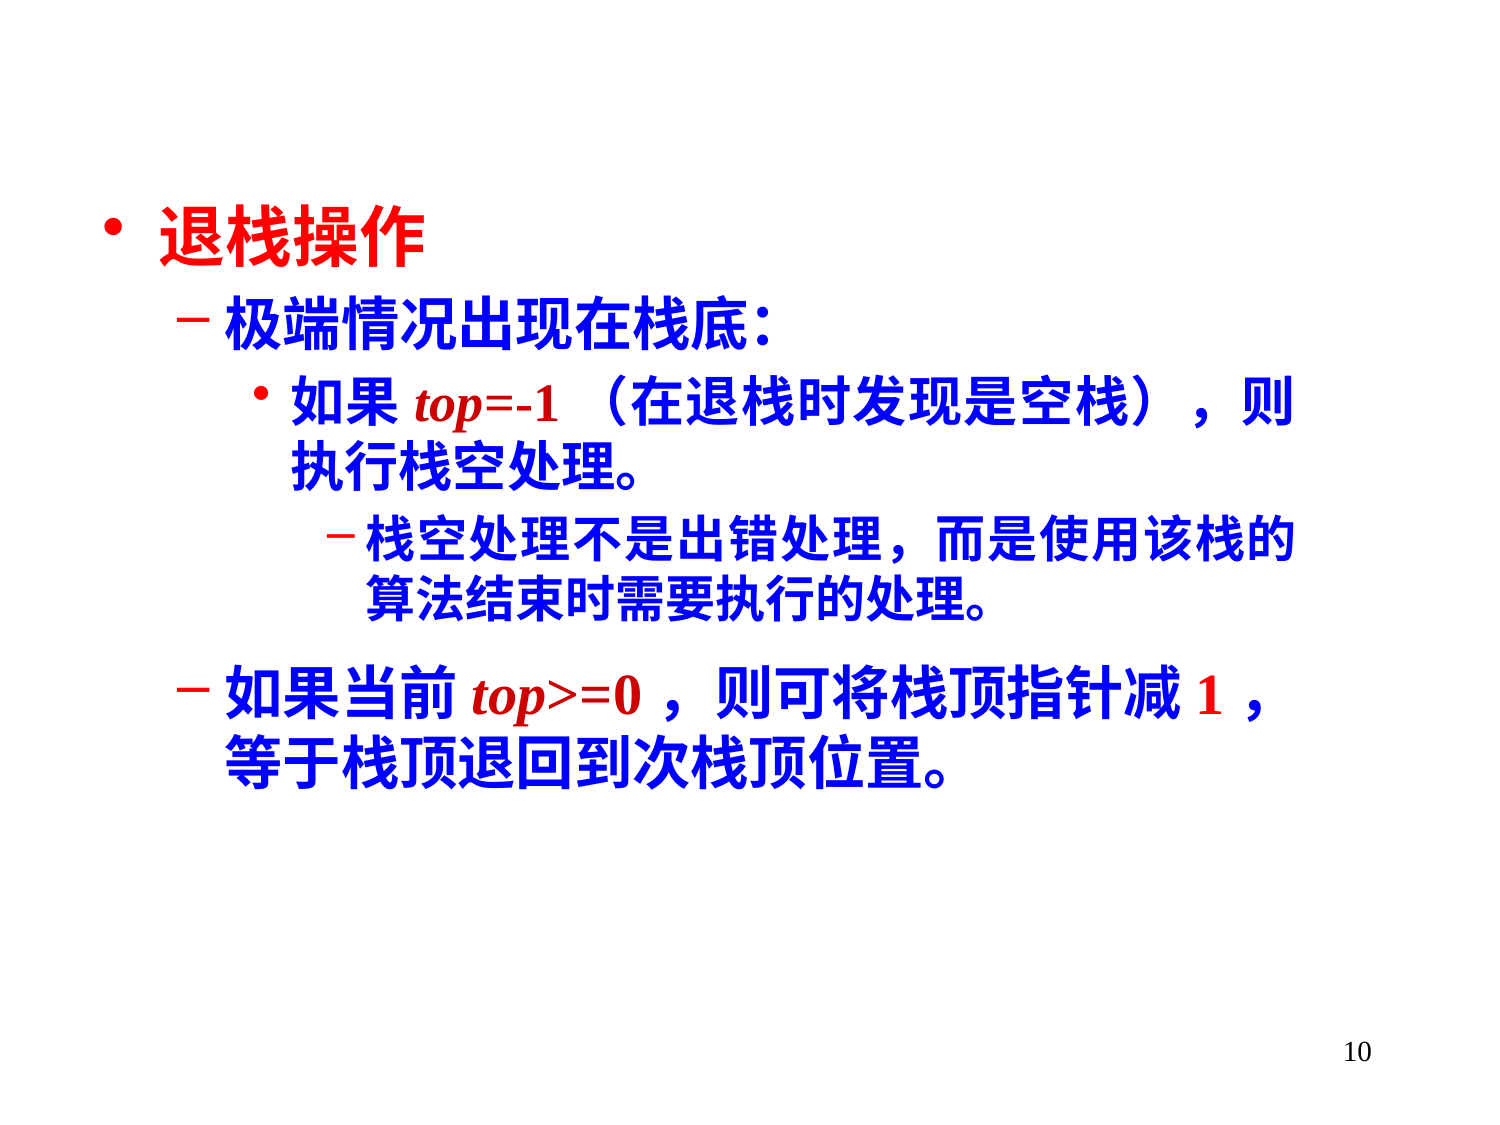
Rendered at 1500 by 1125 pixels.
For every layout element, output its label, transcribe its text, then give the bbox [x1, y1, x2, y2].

text_box 退栈操作 极端情况出现在栈底： 如果top=-1（在退栈时发现是空栈），则执行栈空处理。 栈空处理不是出错处理，而是使用该栈的算法结束时需要执行的处理。 如果当前top>=0，则可将栈顶指针减1，等于栈顶退回到次栈顶位置。 [87, 187, 1312, 863]
slide_number 10 [1074, 1024, 1388, 1101]
